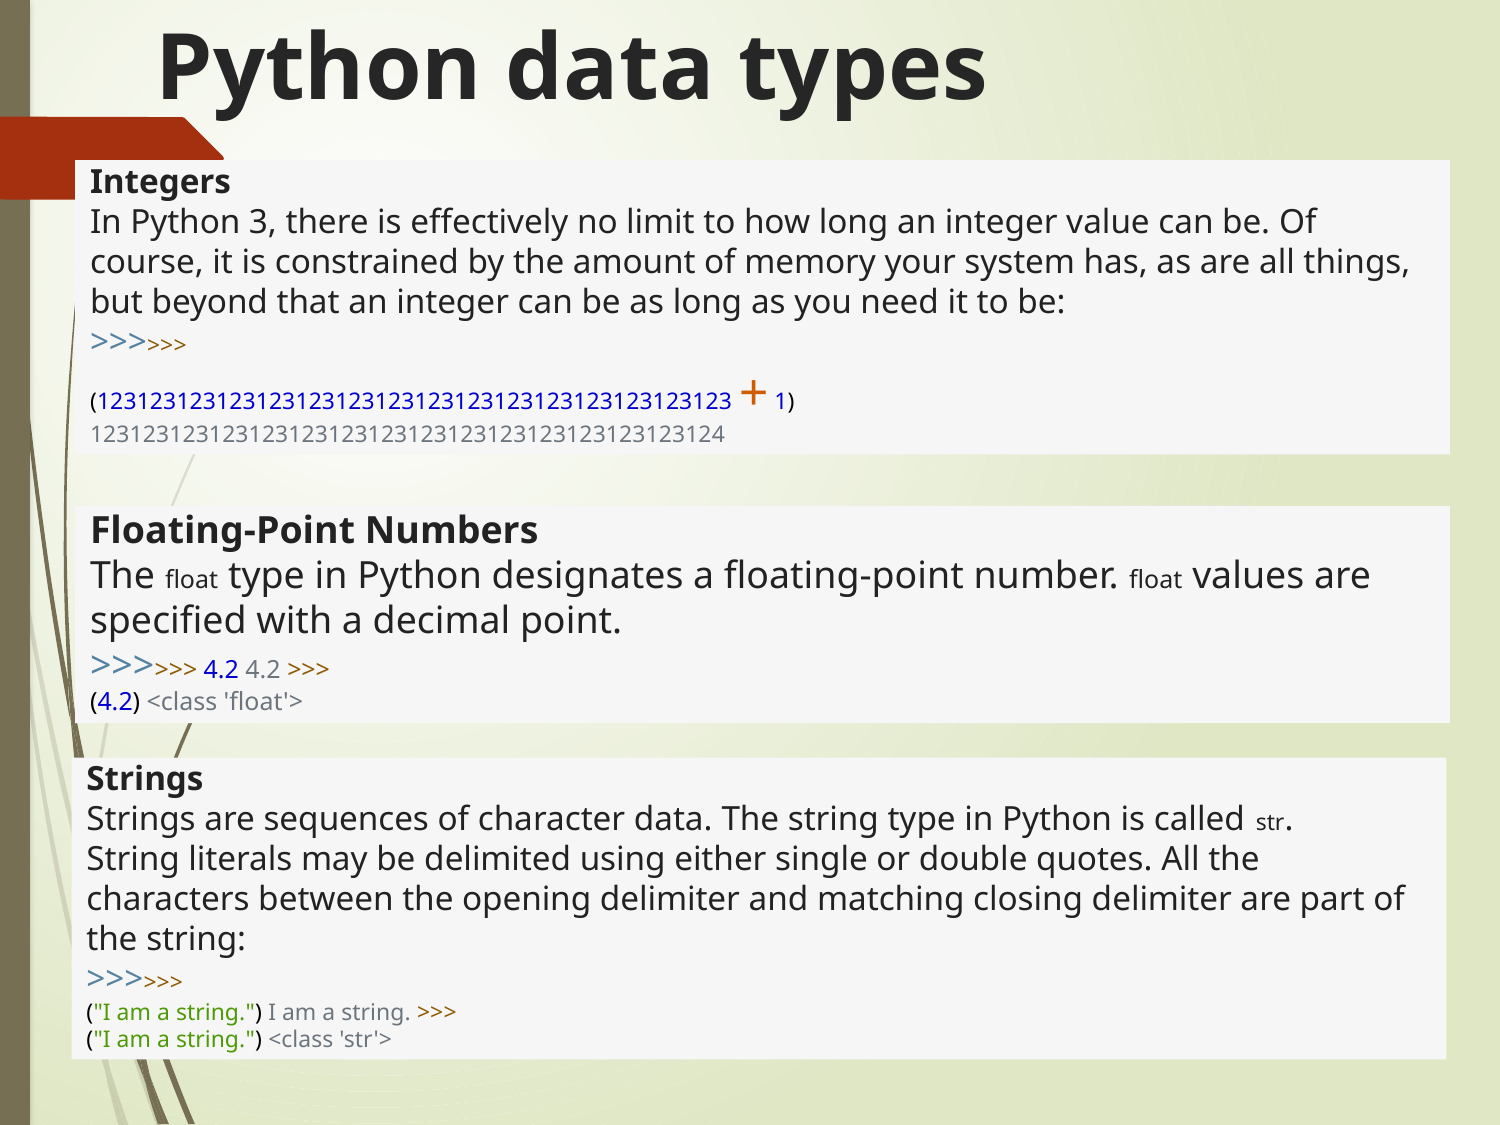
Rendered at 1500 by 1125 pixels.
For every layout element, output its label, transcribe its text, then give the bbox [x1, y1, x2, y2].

text_box Strings Strings are sequences of character data. The string type in Python is called str. String literals may be delimited using either single or double quotes. All the characters between the opening delimiter and matching closing delimiter are part of the string: >>>>>> ("I am a string.") I am a string. >>> ("I am a string.") <class 'str'> [71, 757, 1447, 1060]
text_box Floating-Point Numbers The float type in Python designates a floating-point number. float values are specified with a decimal point. >>>>>> 4.2 4.2 >>> (4.2) <class 'float'> [75, 505, 1450, 724]
text_box Integers In Python 3, there is effectively no limit to how long an integer value can be. Of course, it is constrained by the amount of memory your system has, as are all things, but beyond that an integer can be as long as you need it to be: >>>>>> (123123123123123123123123123123123123123123123123 + 1) 123123123123123123123123123123123123123123123124 [75, 160, 1450, 455]
title Python data types [140, 0, 1360, 243]
